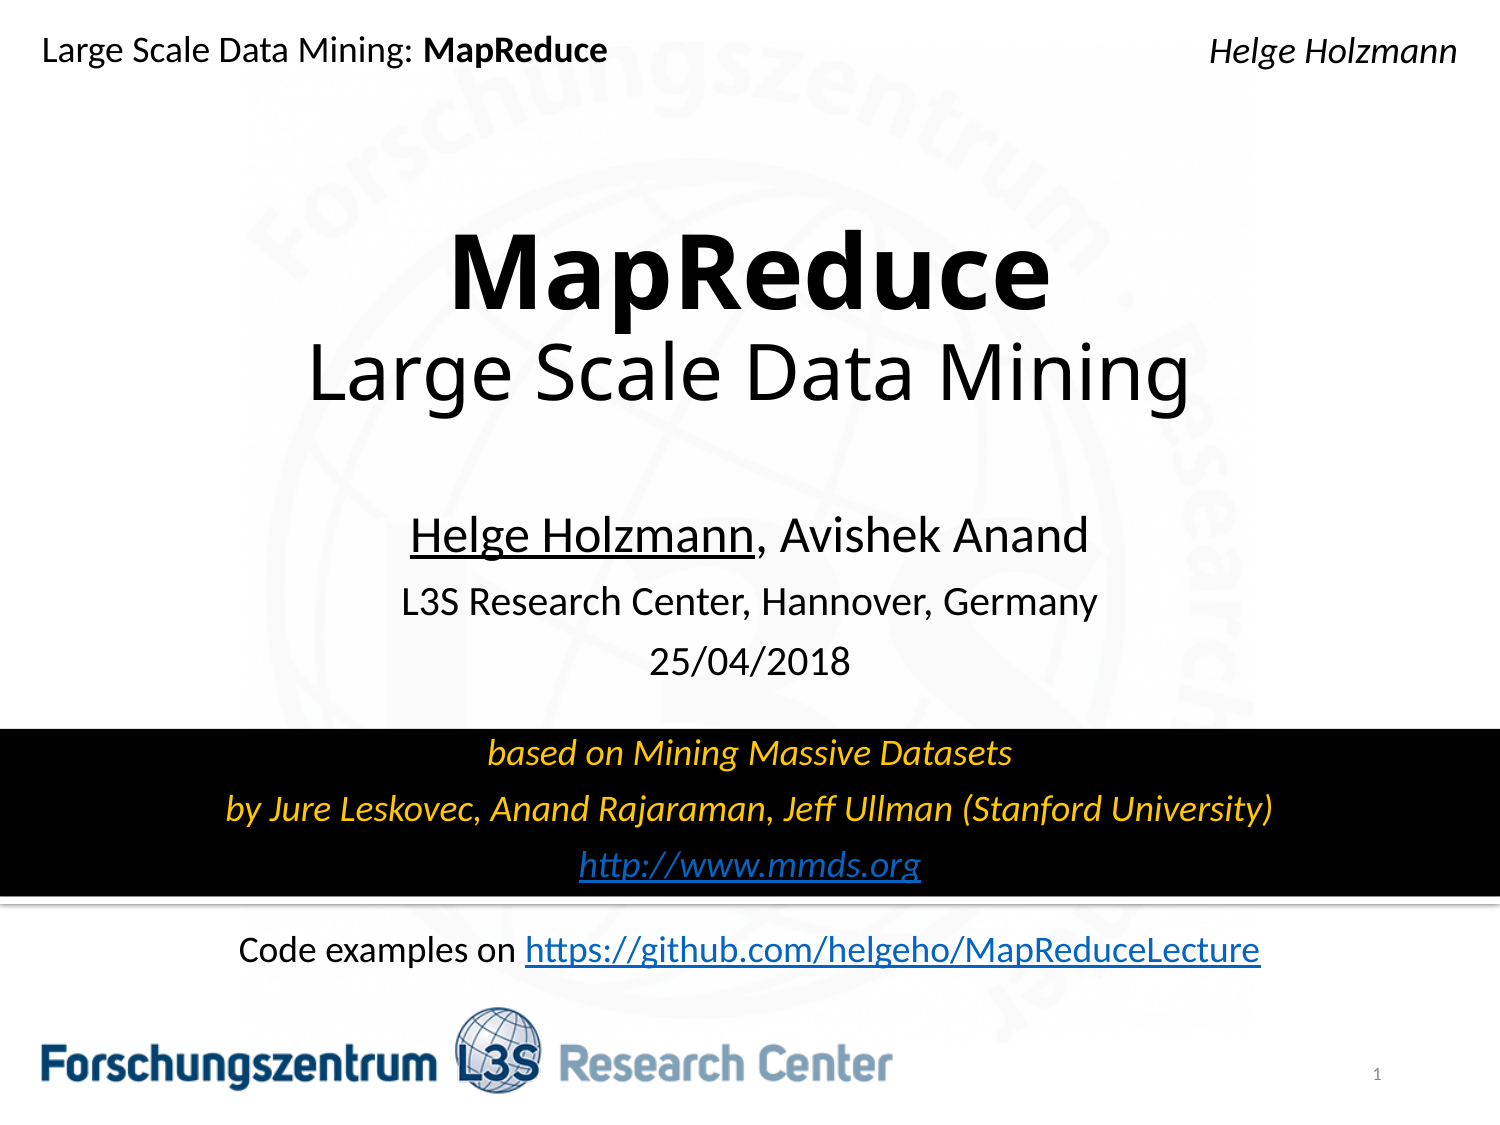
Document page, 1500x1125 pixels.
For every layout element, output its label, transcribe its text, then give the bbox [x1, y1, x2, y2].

picture [31, 989, 900, 1096]
text_box [1313, 728, 1500, 897]
text_box [0, 728, 187, 897]
slide_number 1 [1059, 1042, 1397, 1103]
subtitle Helge Holzmann, Avishek Anand L3S Research Center, Hannover, Germany 25/04/2018 based on Mining Massive Datasets by Jure Leskovec, Anand Rajaraman, Jeff Ullman (Stanford University) http://www.mmds.org [187, 499, 1313, 904]
text_box Code examples on https://github.com/helgeho/MapReduceLecture [0, 917, 1500, 978]
text_box [0, 897, 1500, 905]
title MapReduce Large Scale Data Mining [187, 99, 1313, 492]
